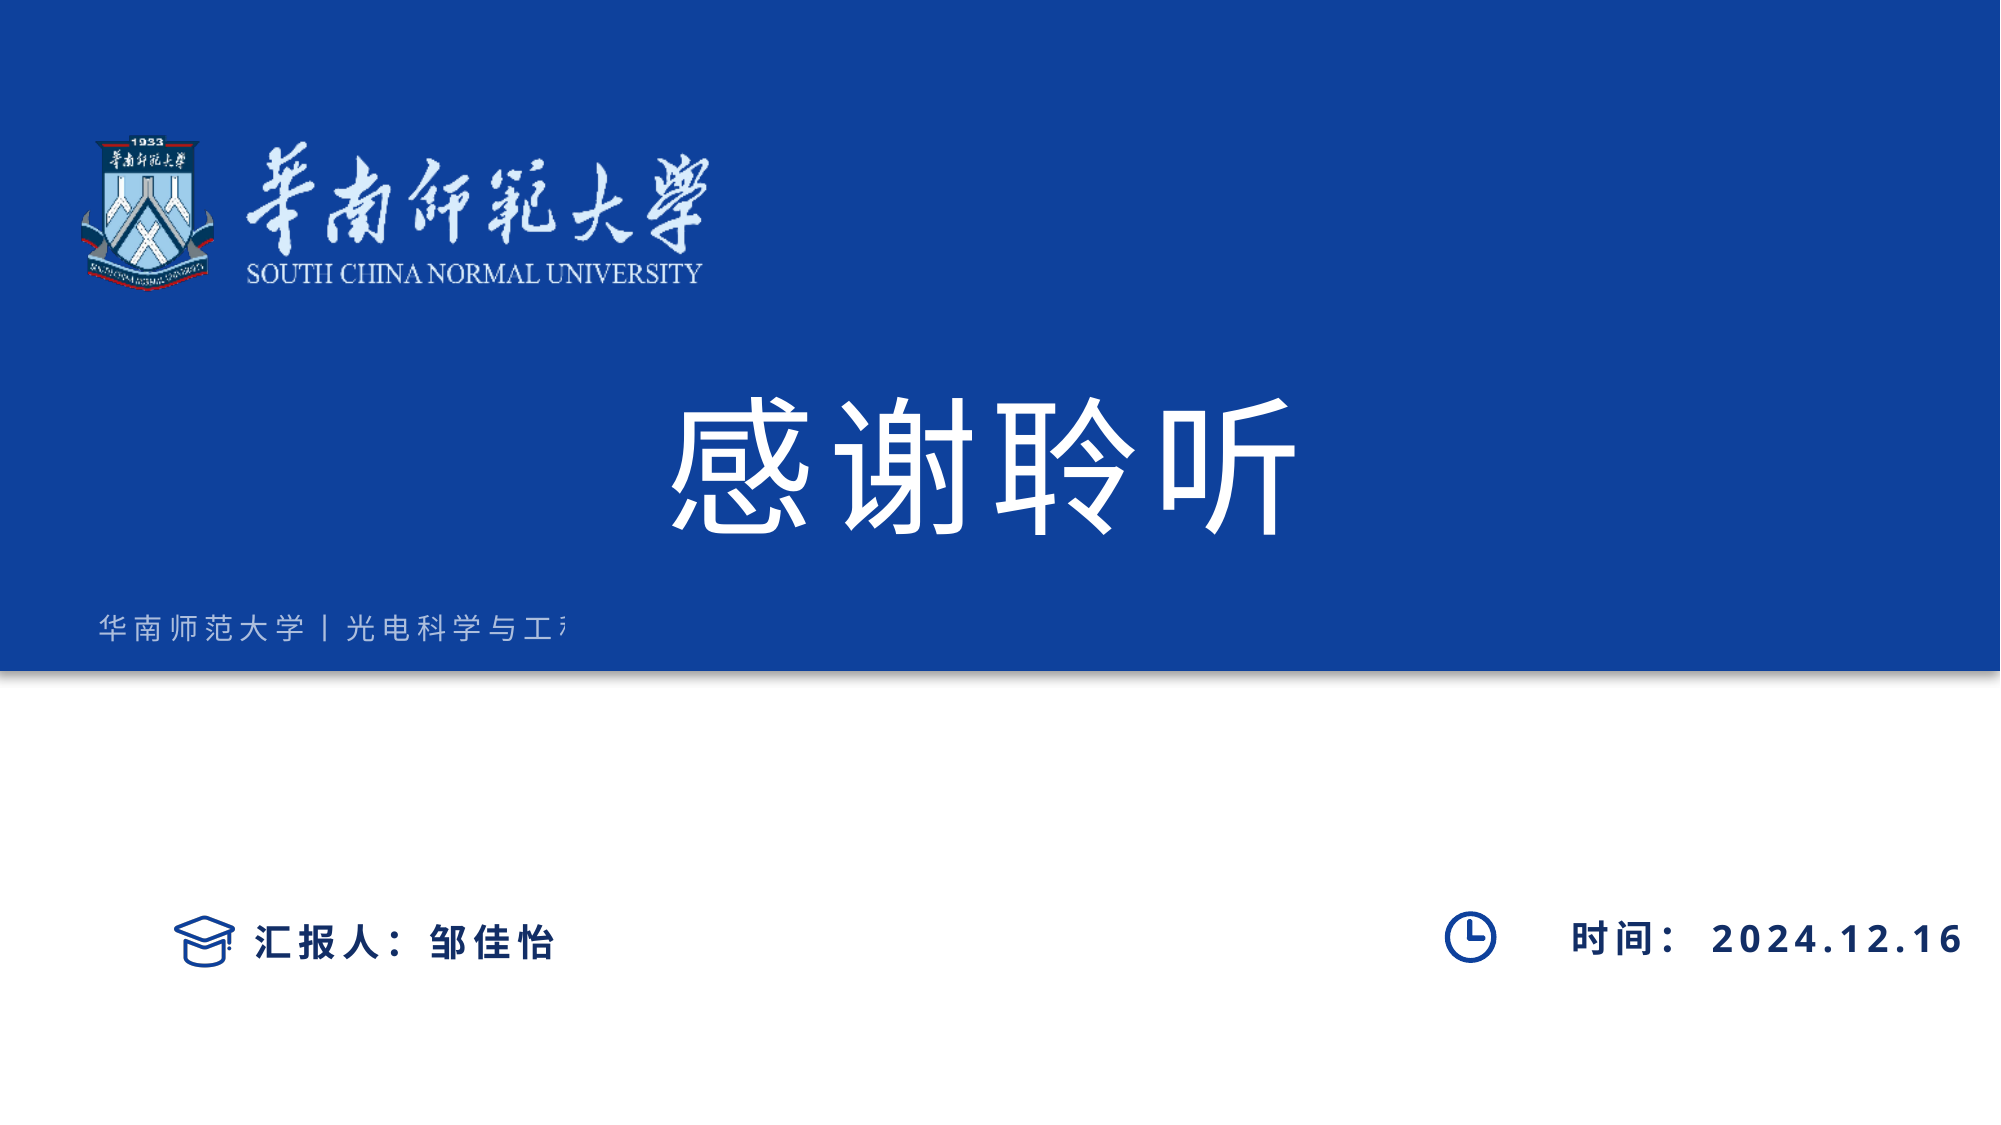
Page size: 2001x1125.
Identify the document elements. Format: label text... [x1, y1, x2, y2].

text_box 华南师范大学丨光电科学与工程学院 [83, 602, 675, 653]
text_box 感谢聆听 [651, 366, 1319, 562]
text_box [66, 110, 709, 308]
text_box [174, 907, 1973, 972]
text_box [0, 0, 2000, 672]
